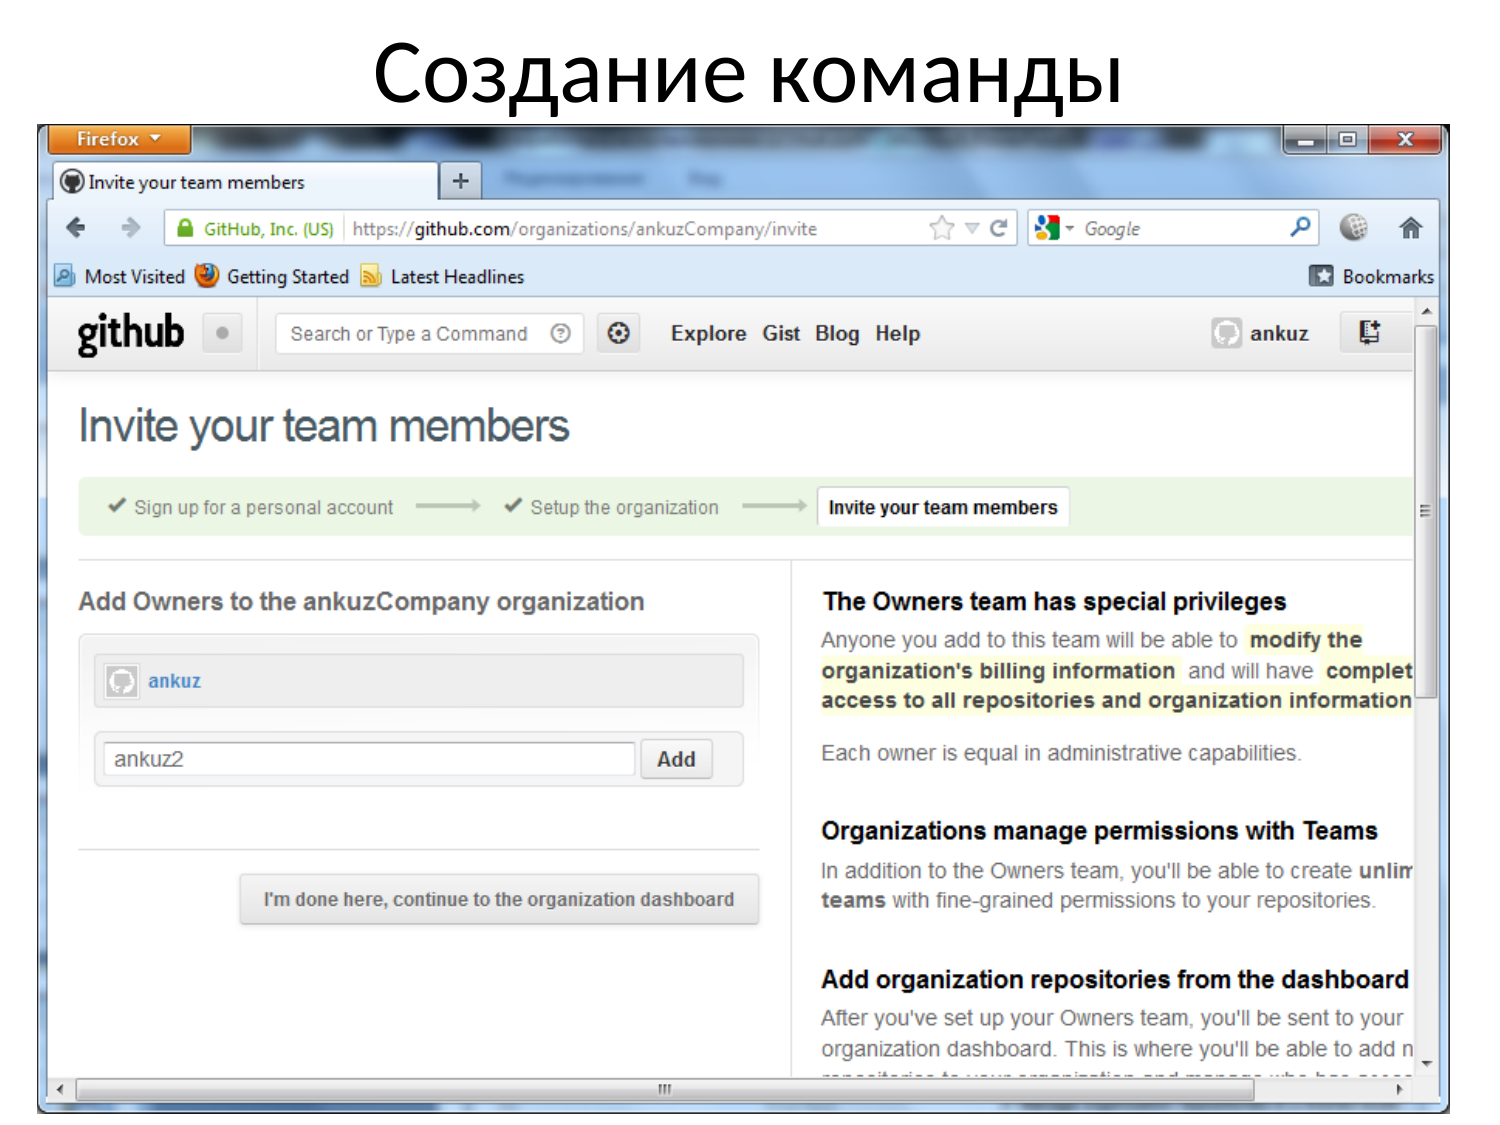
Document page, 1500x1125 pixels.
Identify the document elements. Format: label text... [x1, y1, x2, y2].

title Создание команды [75, 0, 1425, 123]
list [37, 124, 1451, 1114]
